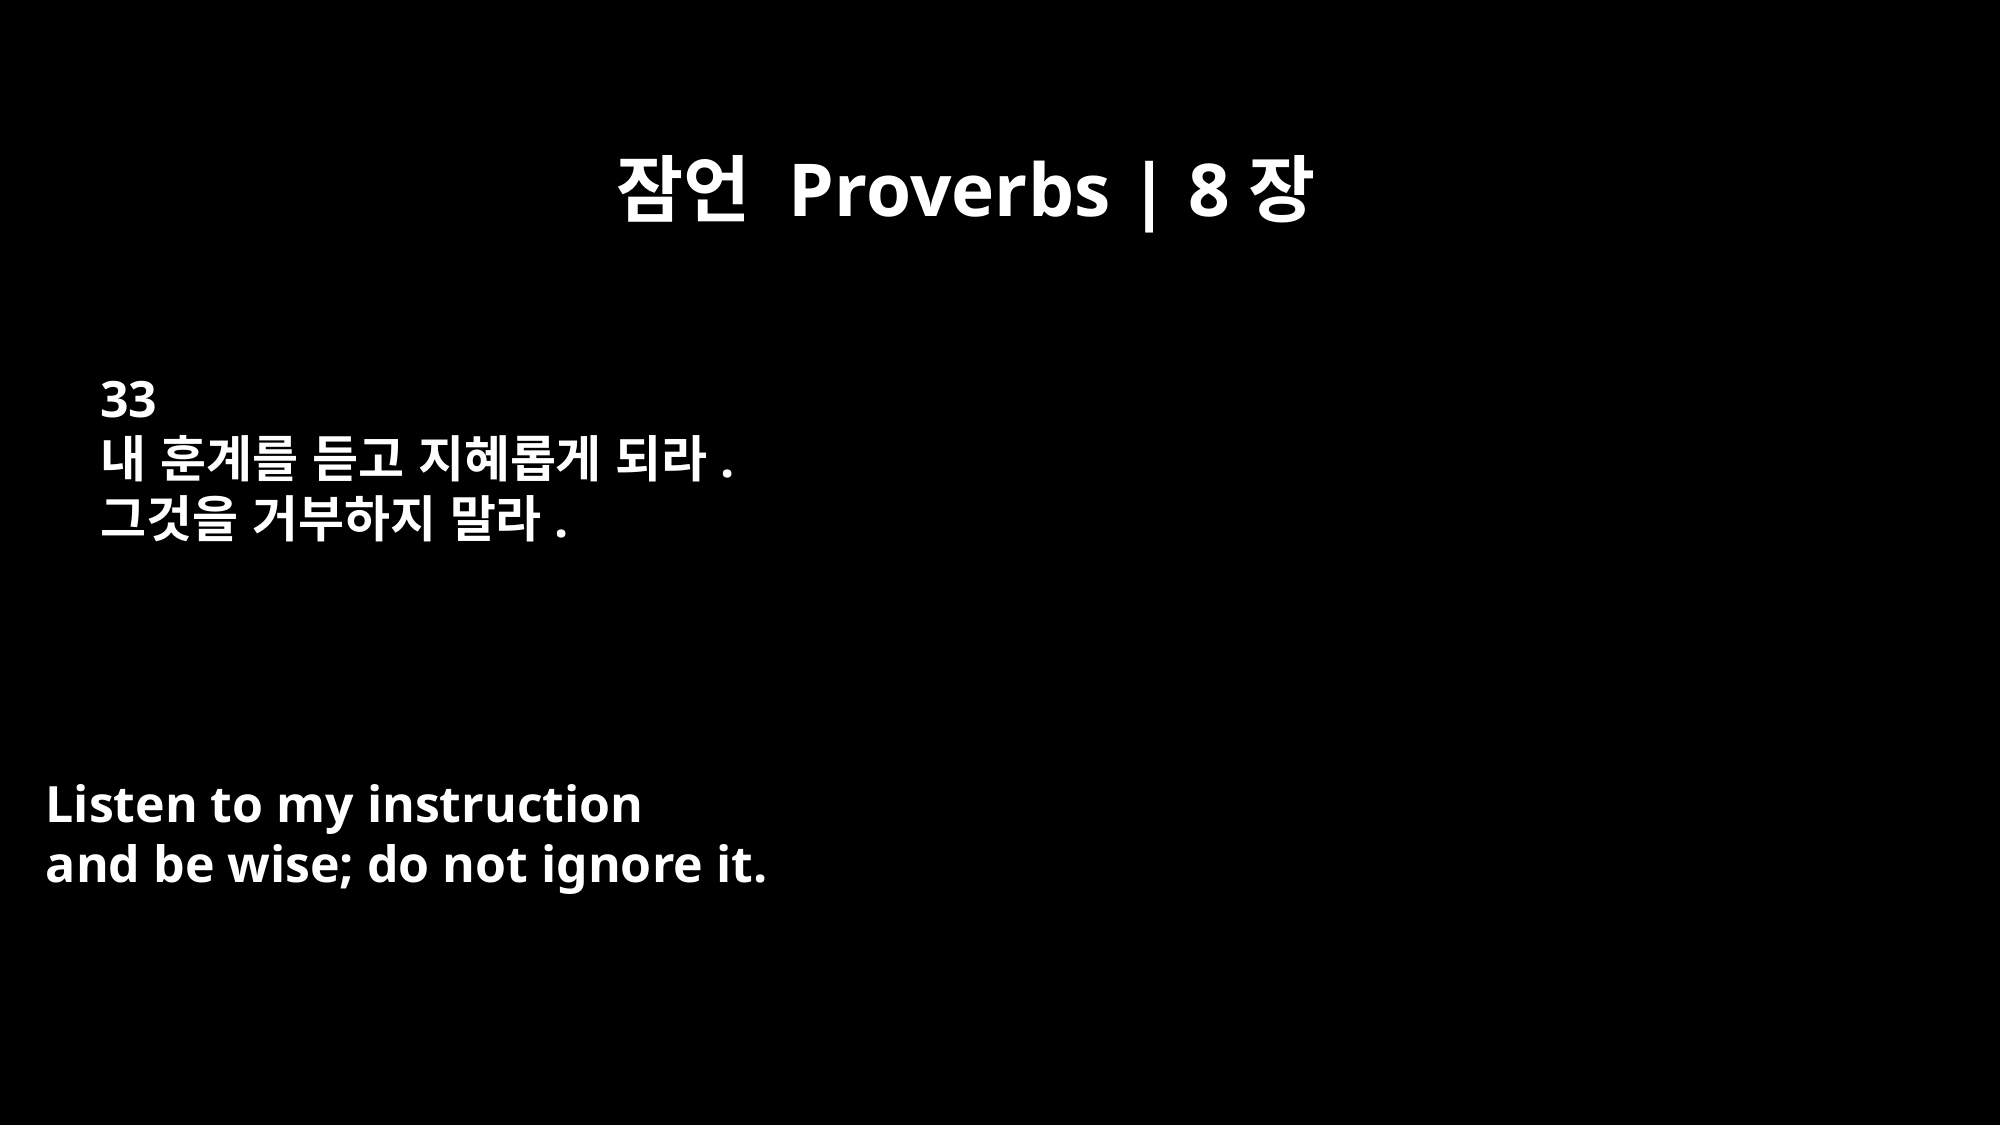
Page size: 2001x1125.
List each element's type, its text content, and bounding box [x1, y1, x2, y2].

text_box 잠언 Proverbs | 8장 [601, 136, 1331, 239]
text_box Listen to my instruction and be wise; do not ignore it. [31, 764, 783, 900]
text_box 33 내 훈계를 듣고 지혜롭게 되라. 그것을 거부하지 말라. [85, 359, 750, 555]
